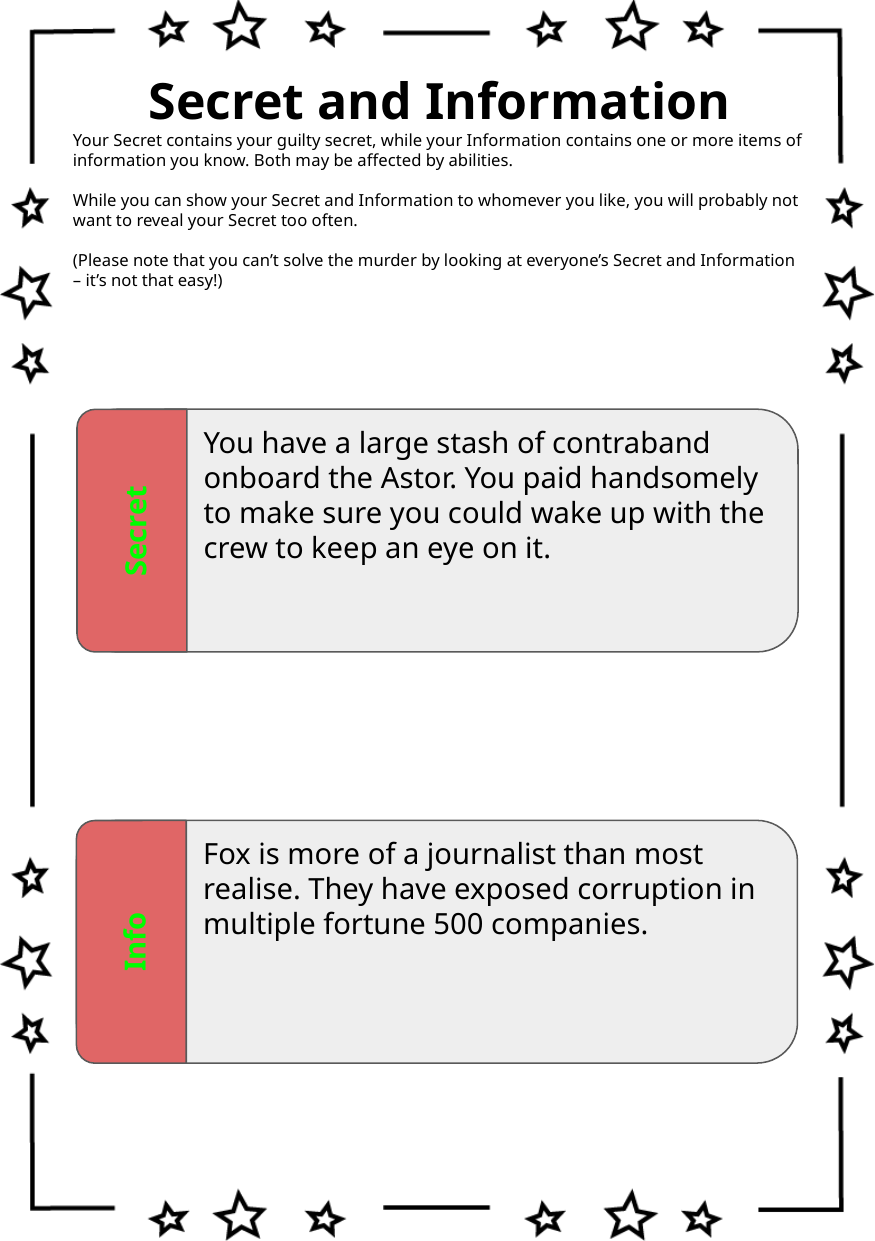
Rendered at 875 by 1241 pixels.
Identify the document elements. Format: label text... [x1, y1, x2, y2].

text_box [76, 408, 799, 653]
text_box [76, 820, 798, 1064]
text_box Secret and Information Your Secret contains your guilty secret, while your Information contains one or more items of information you know. Both may be affected by abilities. While you can show your Secret and Information to whomever you like, you will probably not want to reveal your Secret too often. (Please note that you can’t solve the murder by looking at everyone’s Secret and Information – it’s not that easy!) [57, 54, 822, 192]
picture [0, 0, 875, 1241]
